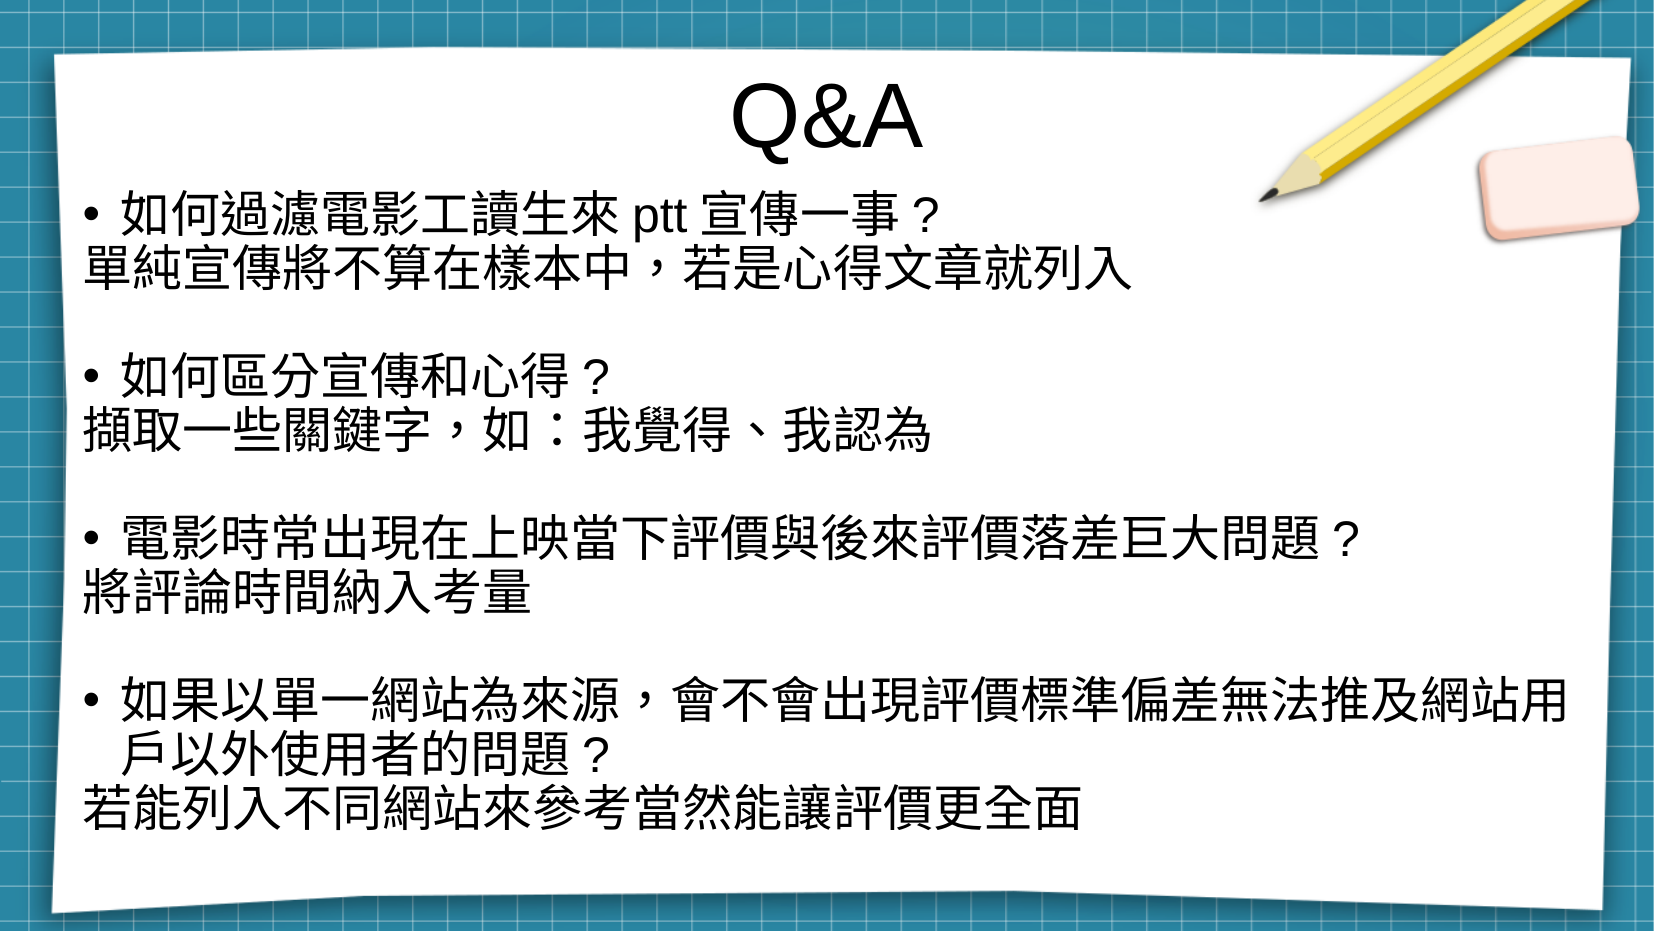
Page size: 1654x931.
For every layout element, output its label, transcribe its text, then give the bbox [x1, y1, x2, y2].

picture [0, 0, 1654, 931]
title Q&A [82, 41, 1571, 193]
list 如何過濾電影工讀生來ptt宣傳一事? 單純宣傳將不算在樣本中，若是心得文章就列入 如何區分宣傳和心得? 擷取一些關鍵字，如：我覺得、我認為 電影時常出現在上映當下評價與後來評價落差巨大問題? 將評論時間納入考量 如果以單一網站為來源，會不會出現評價標準偏差無法推及網站用戶以外使用者的問題? 若能列入不同網站來參考當然能讓評價更全面 [82, 193, 1571, 887]
